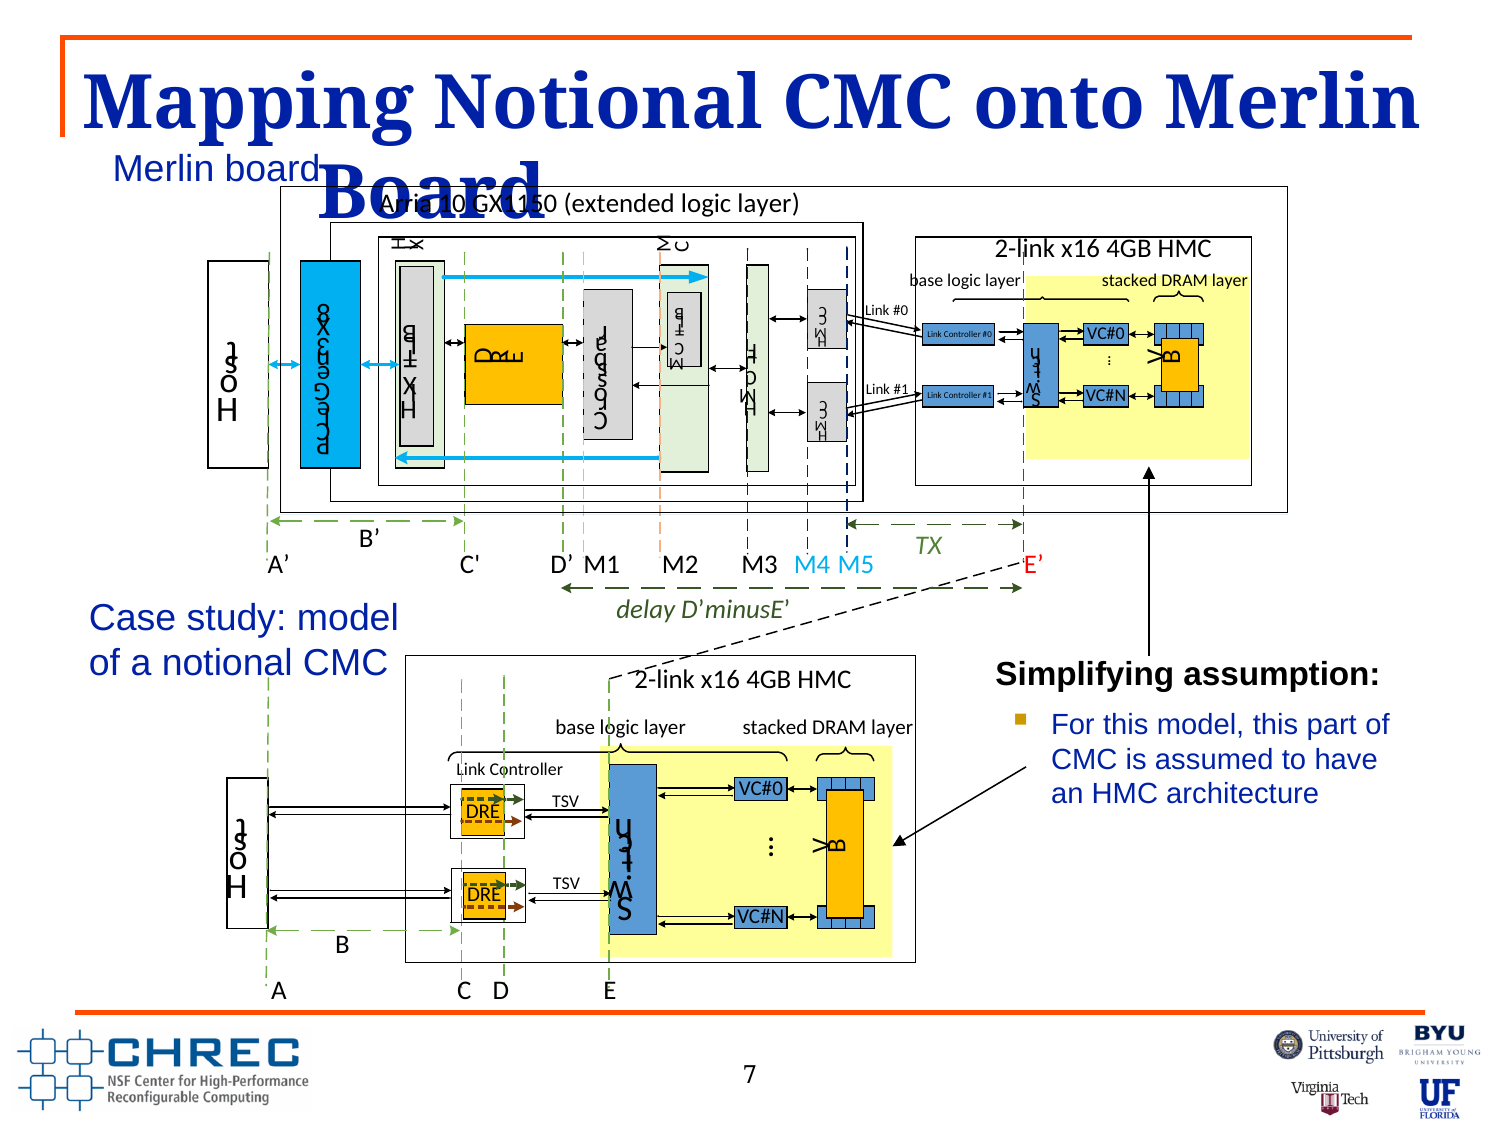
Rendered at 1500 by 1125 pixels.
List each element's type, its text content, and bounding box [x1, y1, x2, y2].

slide_number 7 [599, 1038, 901, 1101]
picture [12, 178, 1484, 1119]
title Mapping Notional CMC onto Merlin Board [67, 45, 1500, 177]
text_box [1299, 466, 1417, 870]
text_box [73, 136, 647, 692]
